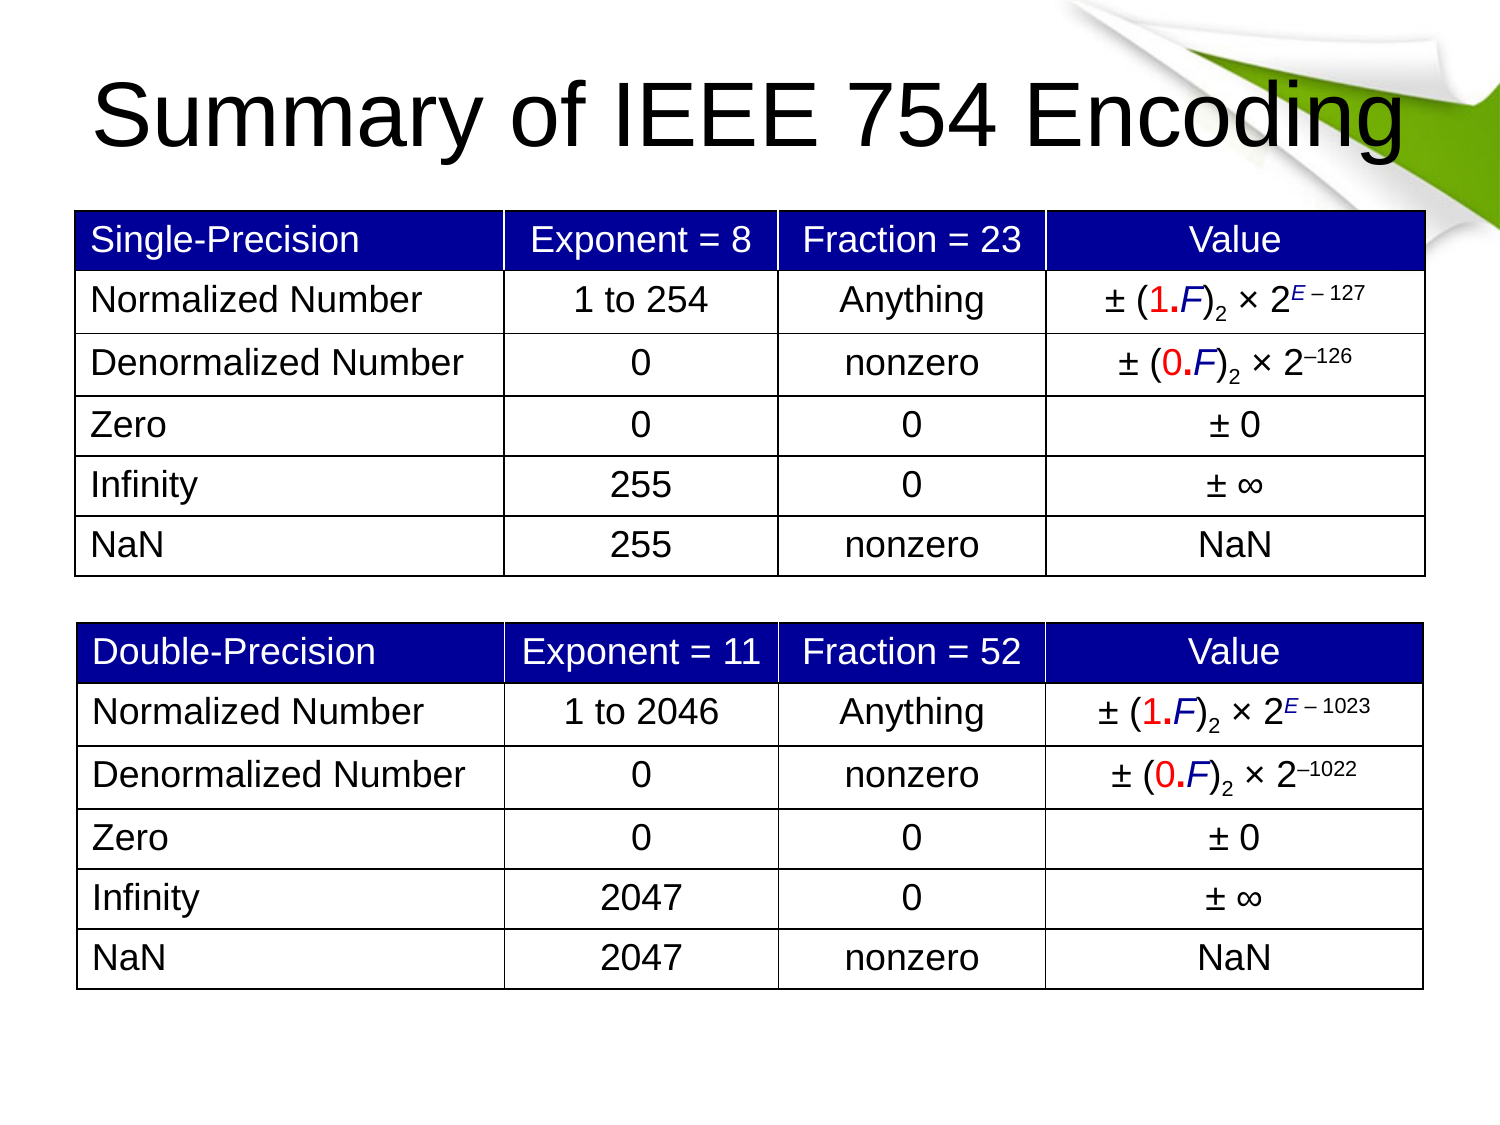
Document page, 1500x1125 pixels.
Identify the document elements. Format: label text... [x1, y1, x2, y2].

title Summary of IEEE 754 Encoding [75, 45, 1425, 175]
table_cell ± (0.F)2 × 2–126 [1047, 334, 1424, 395]
table_cell Normalized Number [78, 684, 504, 745]
table_cell ± 0 [1047, 397, 1424, 455]
table_cell ± (1.F)2 × 2E – 127 [1047, 271, 1424, 333]
table_cell 0 [779, 870, 1045, 928]
table_header Single-Precision [76, 212, 503, 270]
table_cell Denormalized Number [78, 747, 504, 808]
table_header Fraction = 52 [779, 624, 1045, 682]
table_header Exponent = 11 [505, 624, 778, 682]
table_cell NaN [1046, 930, 1422, 988]
table_cell 0 [505, 397, 777, 455]
table_cell ± (0.F)2 × 2–1022 [1046, 747, 1422, 808]
table_cell ± ∞ [1046, 870, 1422, 928]
table_cell 0 [779, 457, 1045, 515]
table_cell 0 [505, 747, 778, 808]
table_cell ± 0 [1046, 810, 1422, 868]
table_cell 255 [505, 517, 777, 575]
table_cell Anything [779, 684, 1045, 745]
table_cell 0 [505, 810, 778, 868]
table_cell 0 [779, 810, 1045, 868]
table_cell Infinity [78, 870, 504, 928]
table_cell Normalized Number [76, 271, 503, 333]
table_header Exponent = 8 [505, 212, 777, 270]
table_header Value [1046, 624, 1422, 682]
table_cell 255 [505, 457, 777, 515]
table_header Double-Precision [78, 624, 504, 682]
table_cell ± (1.F)2 × 2E – 1023 [1046, 684, 1422, 745]
table_cell ± ∞ [1047, 457, 1424, 515]
table_cell 0 [779, 397, 1045, 455]
table_cell NaN [78, 930, 504, 988]
table_cell 2047 [505, 930, 778, 988]
table_cell 1 to 254 [505, 271, 777, 333]
table_cell NaN [76, 517, 503, 575]
table_cell 1 to 2046 [505, 684, 778, 745]
table_cell Infinity [76, 457, 503, 515]
table_cell nonzero [779, 517, 1045, 575]
table_cell nonzero [779, 930, 1045, 988]
table_cell Zero [78, 810, 504, 868]
table_cell 2047 [505, 870, 778, 928]
table_cell Denormalized Number [76, 334, 503, 395]
table_cell NaN [1047, 517, 1424, 575]
table_cell 0 [505, 334, 777, 395]
table_header Value [1047, 212, 1424, 270]
table_header Fraction = 23 [779, 212, 1045, 270]
table_cell nonzero [779, 334, 1045, 395]
table_cell nonzero [779, 747, 1045, 808]
picture [0, 0, 1500, 1125]
table_cell Anything [779, 271, 1045, 333]
table_cell Zero [76, 397, 503, 455]
